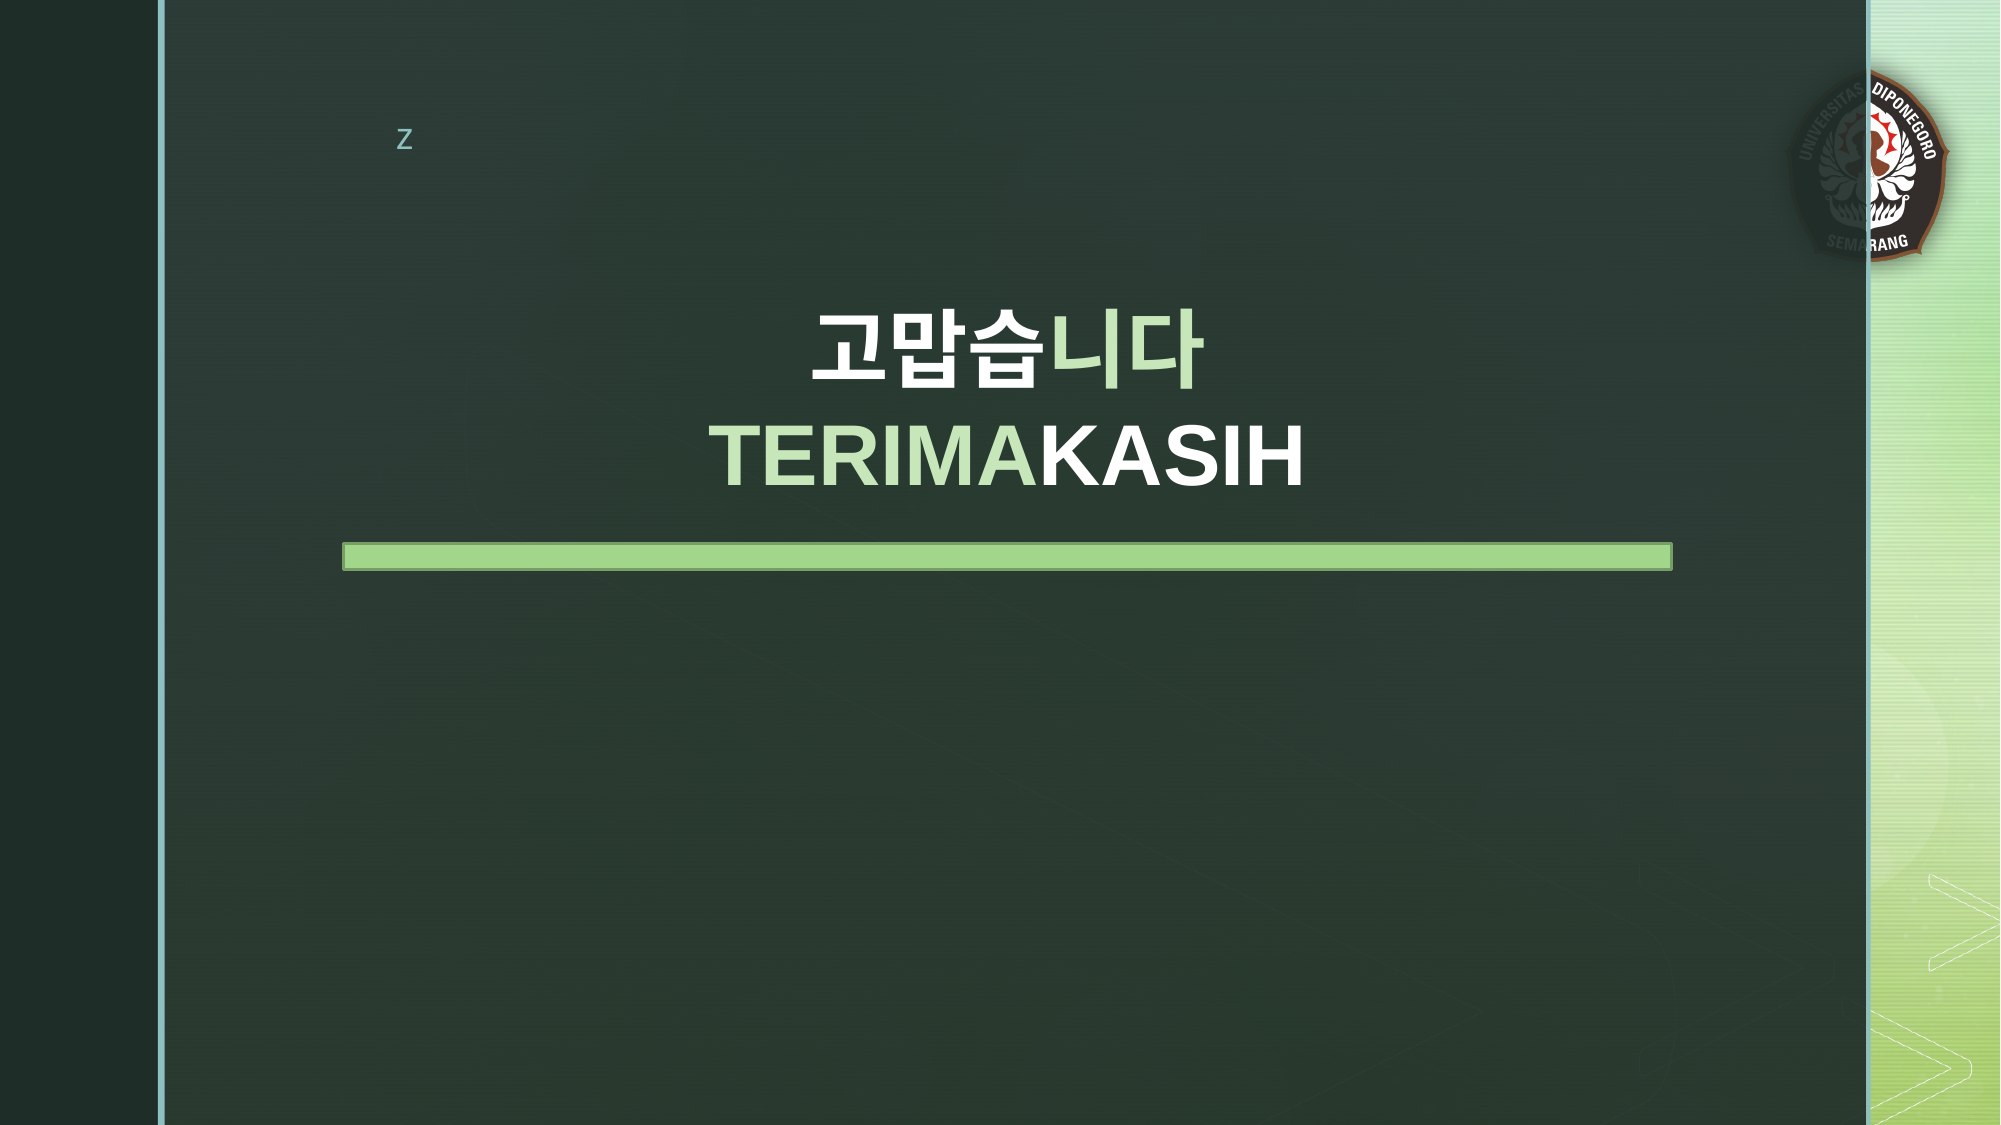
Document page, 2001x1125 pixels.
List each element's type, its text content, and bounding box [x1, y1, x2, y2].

title 고맙습니다 TERIMAKASIH [224, 288, 1792, 621]
text_box [342, 542, 1673, 571]
picture [1871, 0, 2001, 1125]
